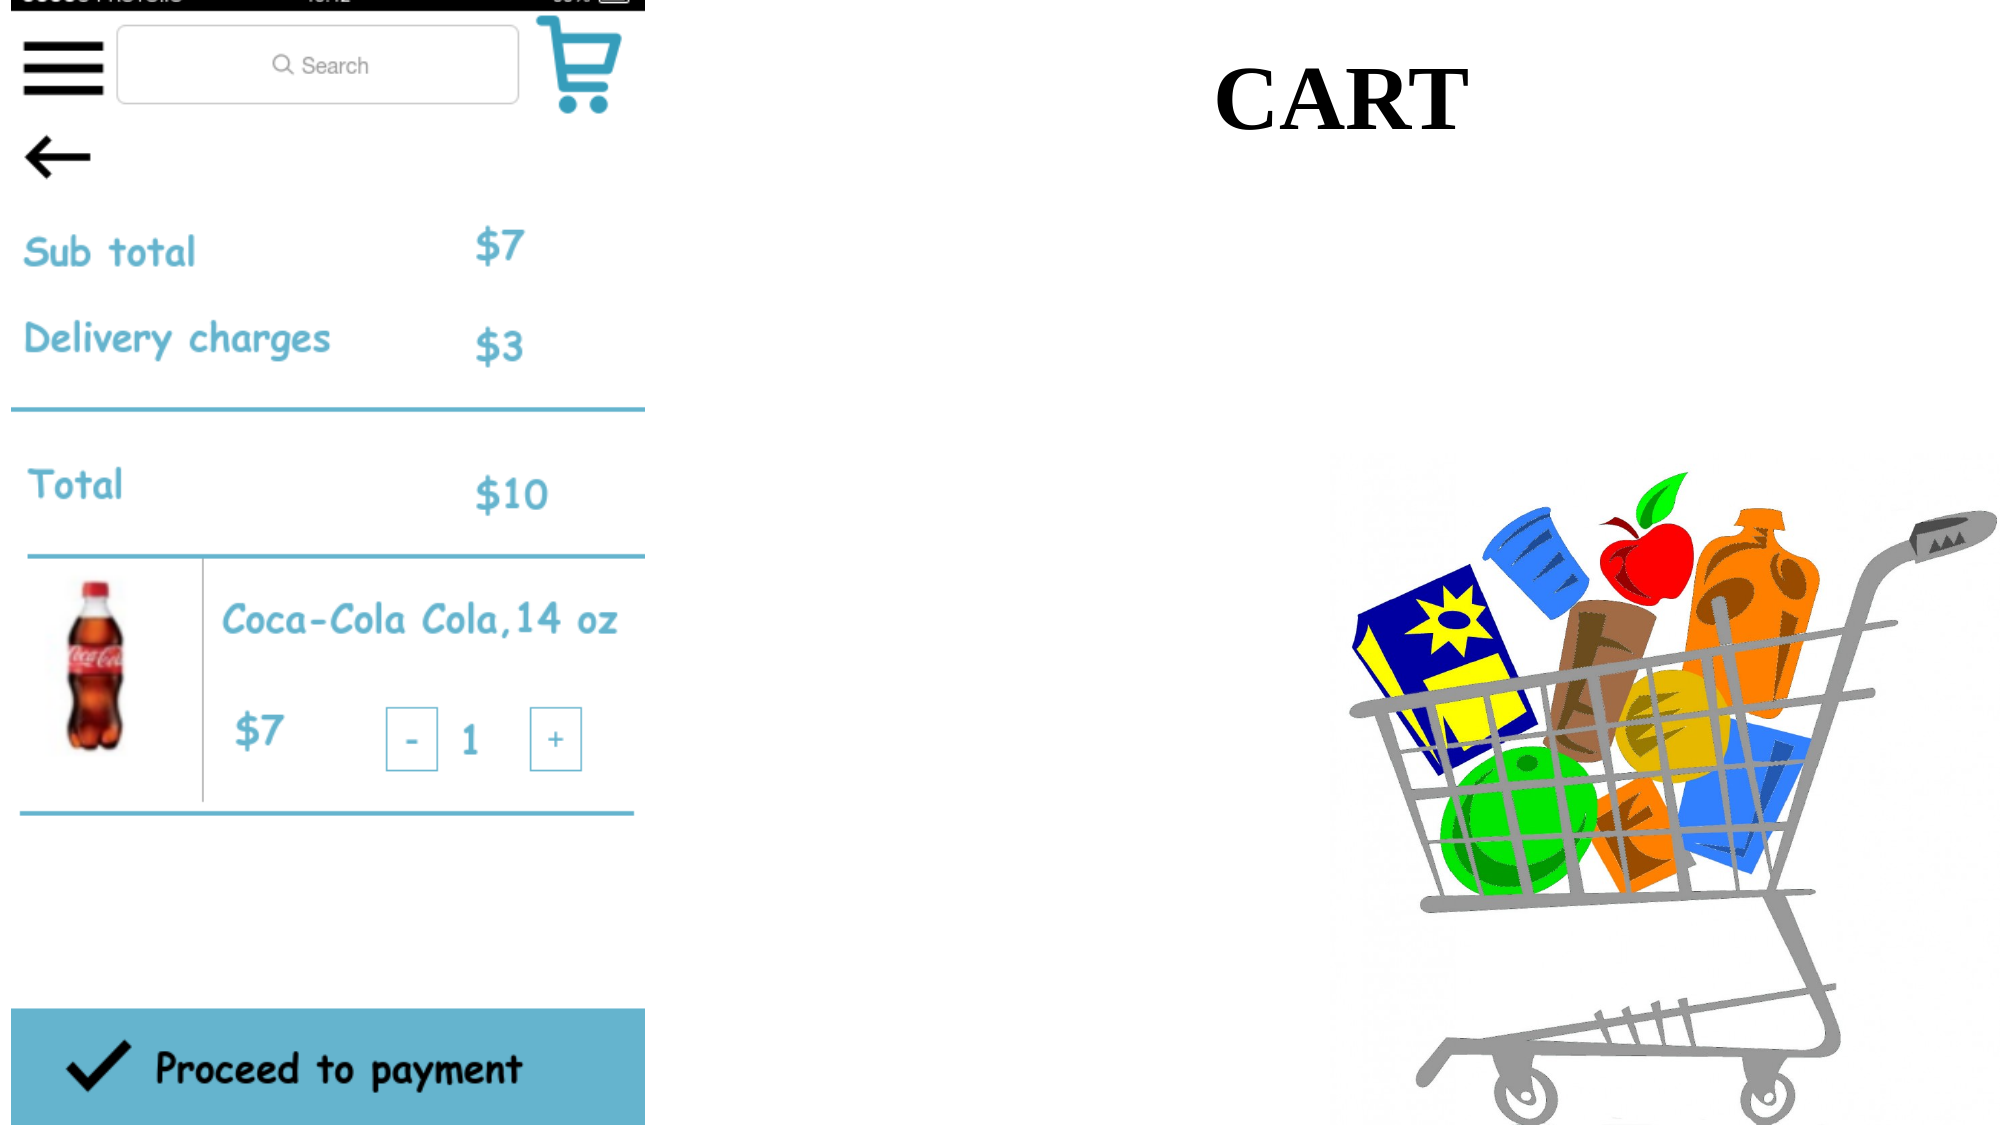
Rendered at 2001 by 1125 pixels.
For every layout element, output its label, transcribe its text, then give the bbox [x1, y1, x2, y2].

picture [11, 0, 645, 1125]
picture [1330, 453, 2000, 1125]
text_box CART [748, 30, 1936, 156]
